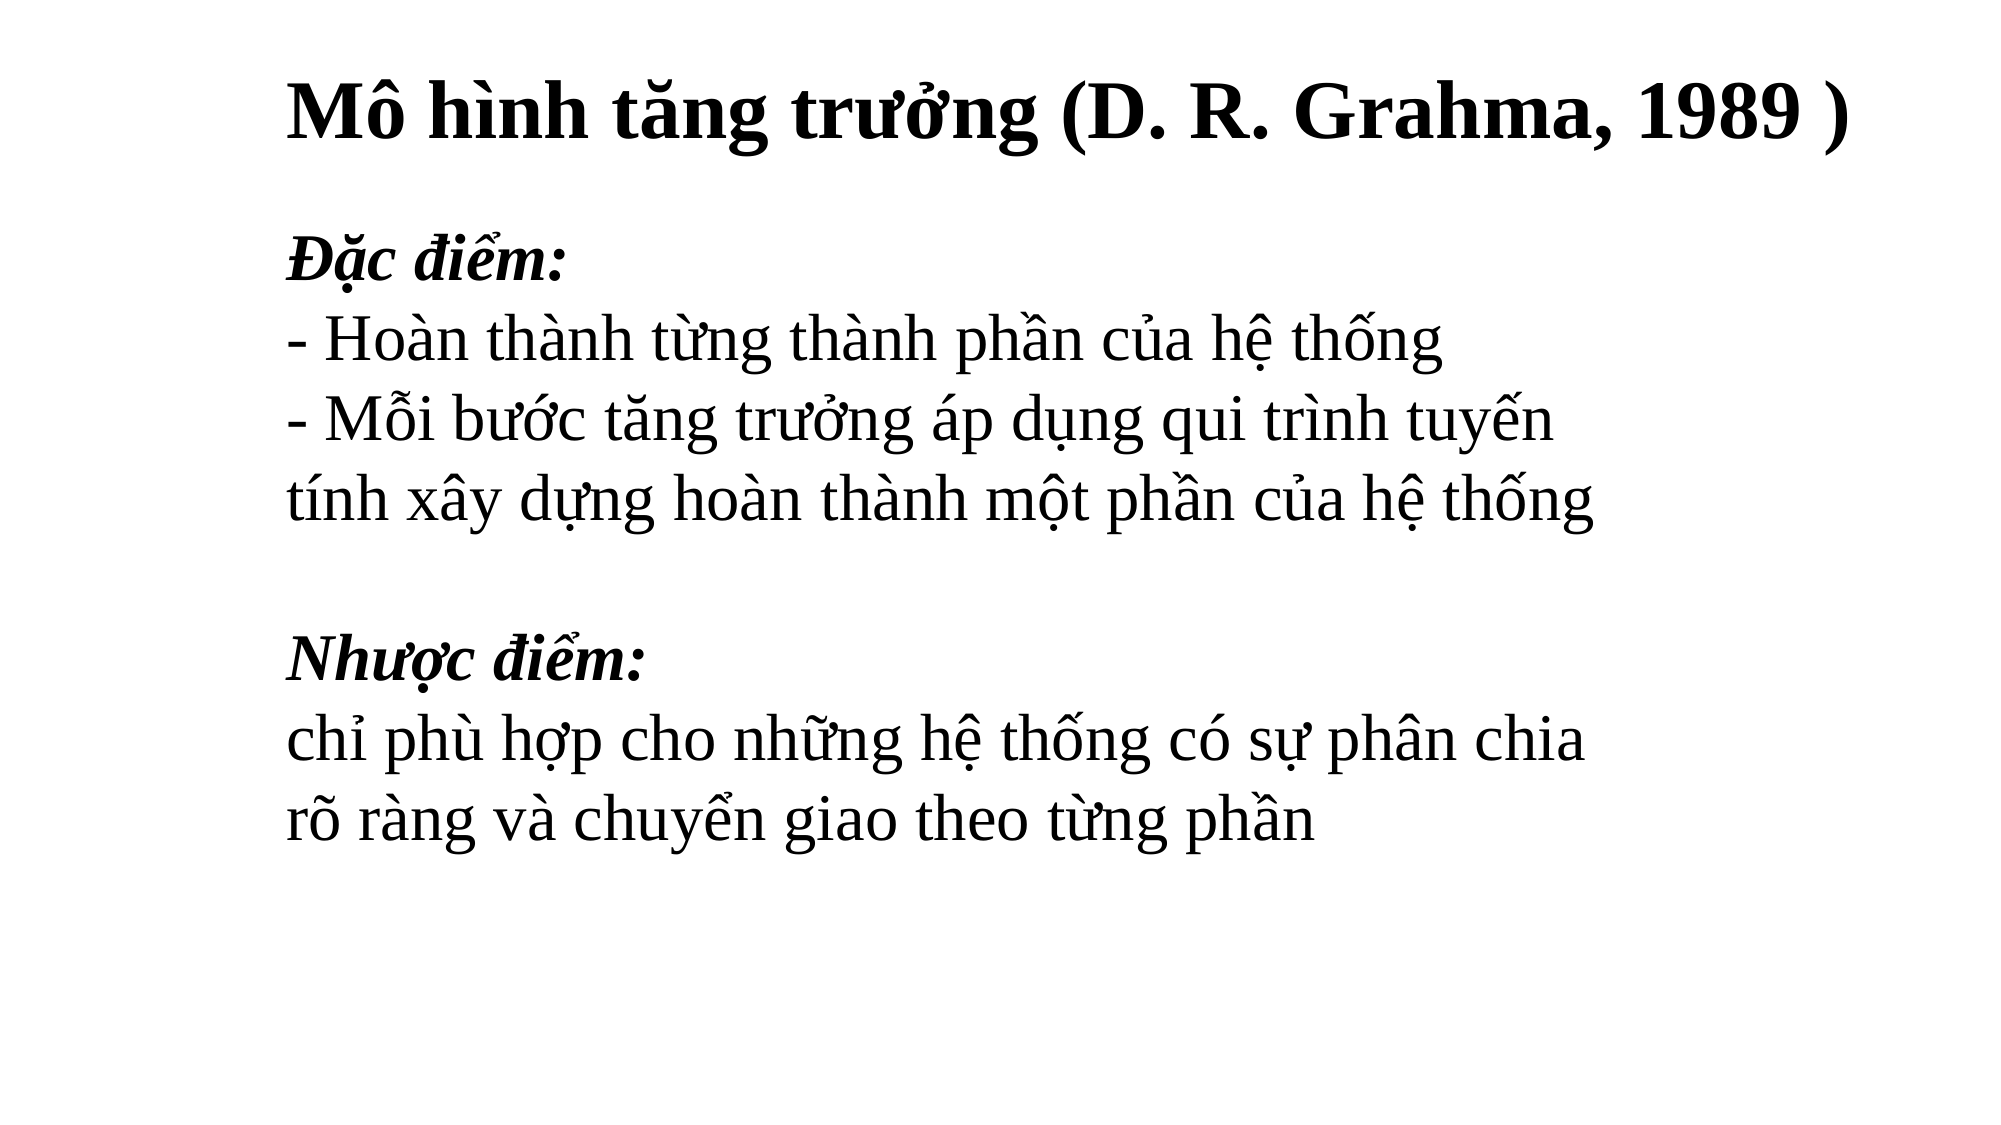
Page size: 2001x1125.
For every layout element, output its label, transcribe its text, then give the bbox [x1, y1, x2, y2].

title Mô hình tăng trưởng (D. R. Grahma, 1989 ) [271, 58, 1916, 166]
text_box Đặc điểm: - Hoàn thành từng thành phần của hệ thống - Mỗi bước tăng trưởng áp dụng qui trình tuyến tính xây dựng hoàn thành một phần của hệ thống Nhược điểm: chỉ phù hợp cho những hệ thống có sự phân chia rõ ràng và chuyển giao theo từng phần [271, 206, 1628, 861]
